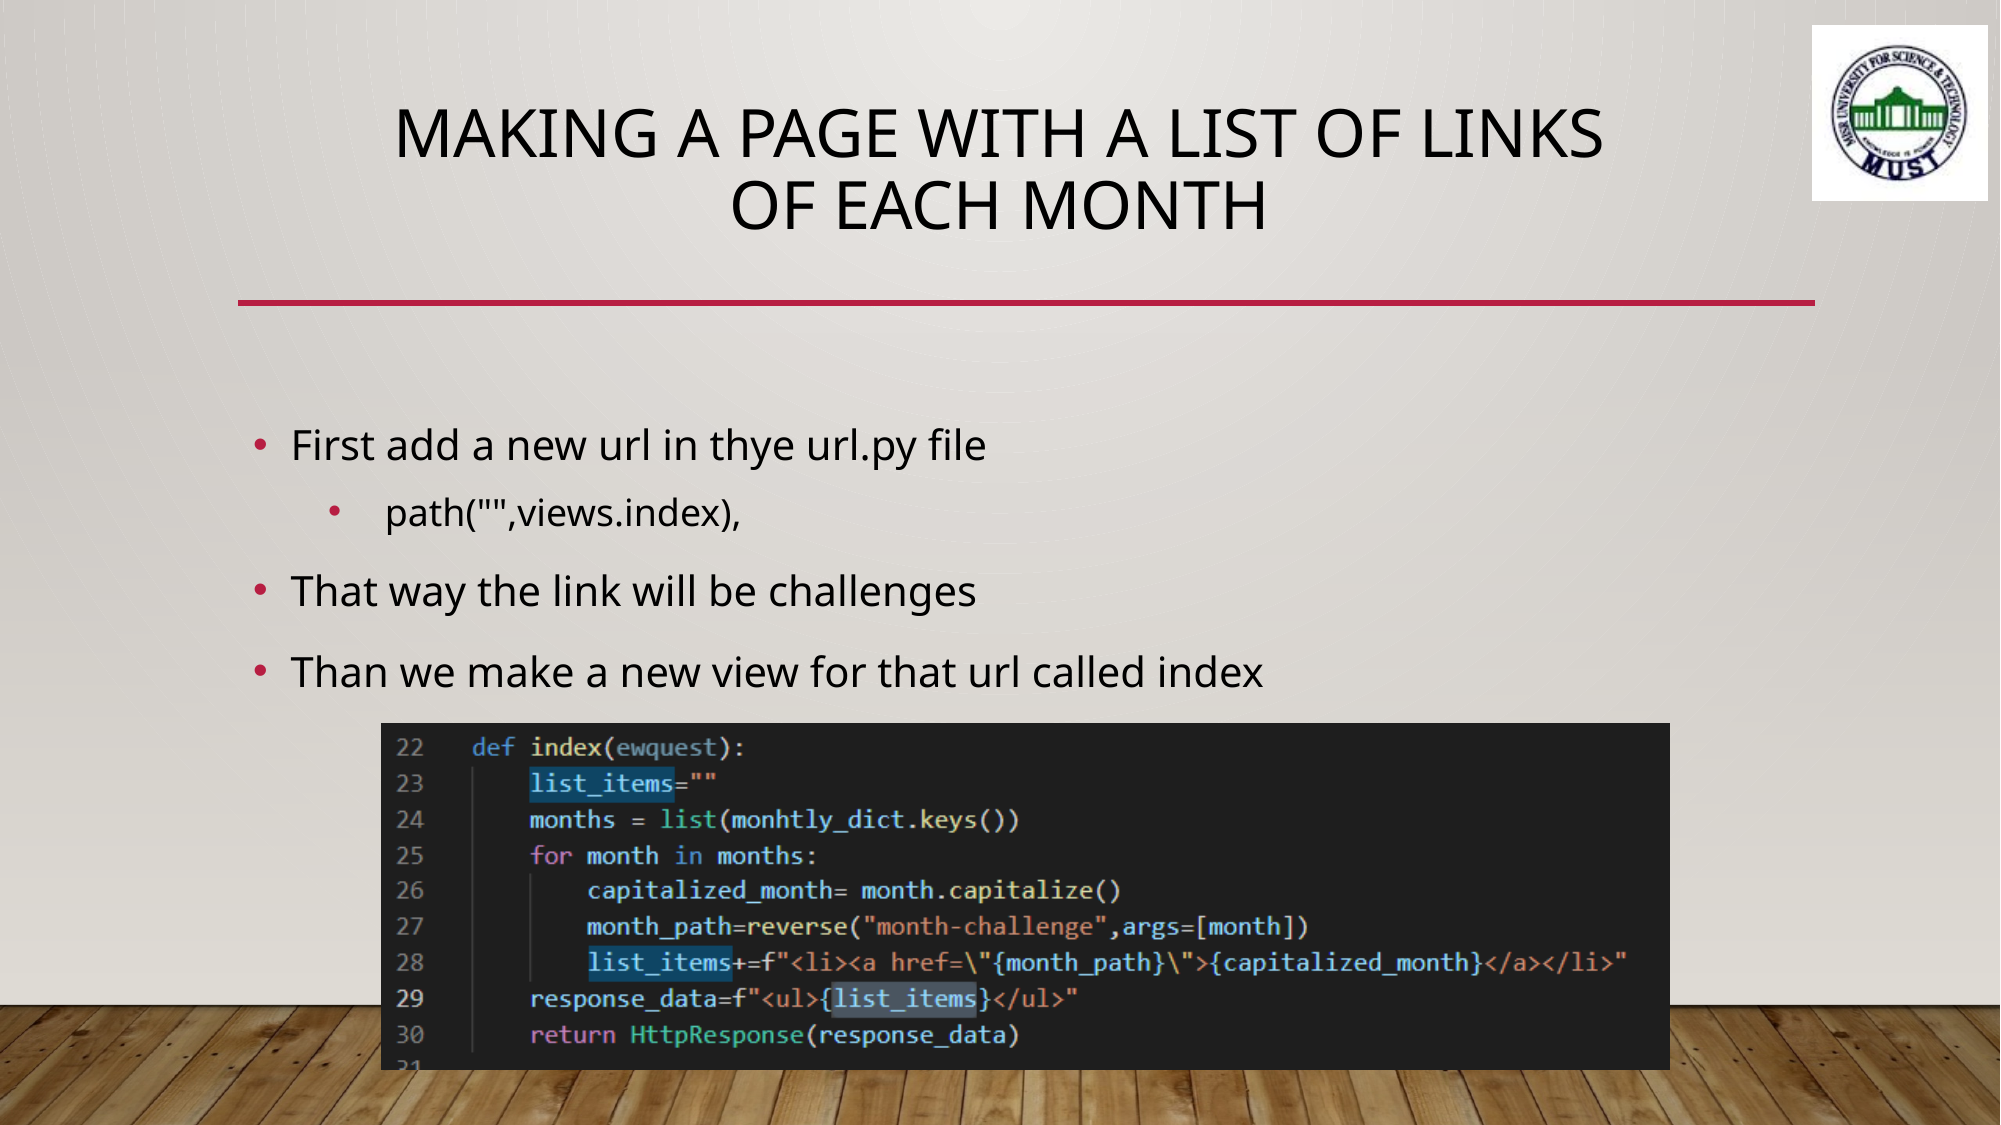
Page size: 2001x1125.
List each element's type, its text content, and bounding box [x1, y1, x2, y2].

list First add a new url in thye url.py file path("",views.index), That way the link will be challenges Than we make a new view for that url called index [238, 330, 1814, 897]
title Making a page with a list of links of each month [137, 92, 1863, 310]
picture [0, 723, 2000, 1125]
picture [1812, 25, 1988, 202]
